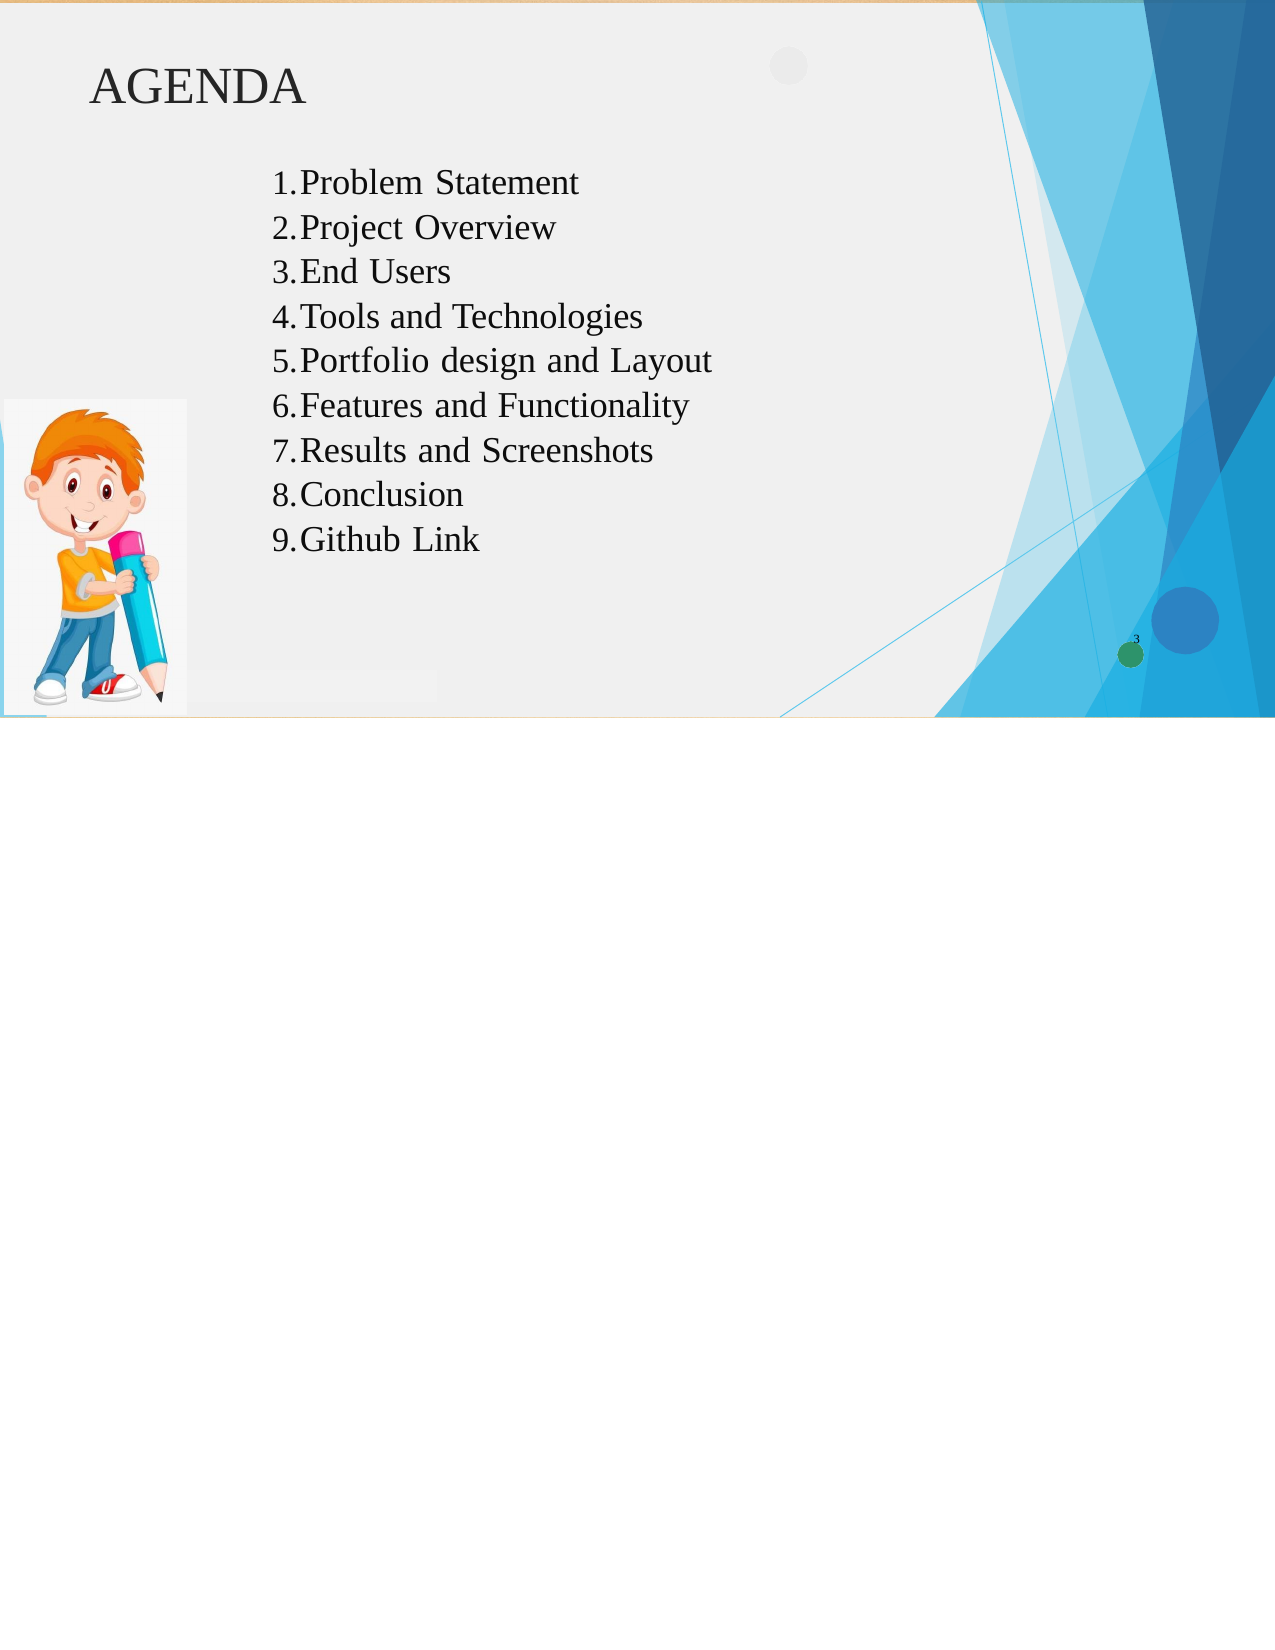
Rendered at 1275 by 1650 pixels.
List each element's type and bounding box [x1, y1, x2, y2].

text_box [0, 0, 1275, 718]
text_box [4, 46, 1220, 715]
